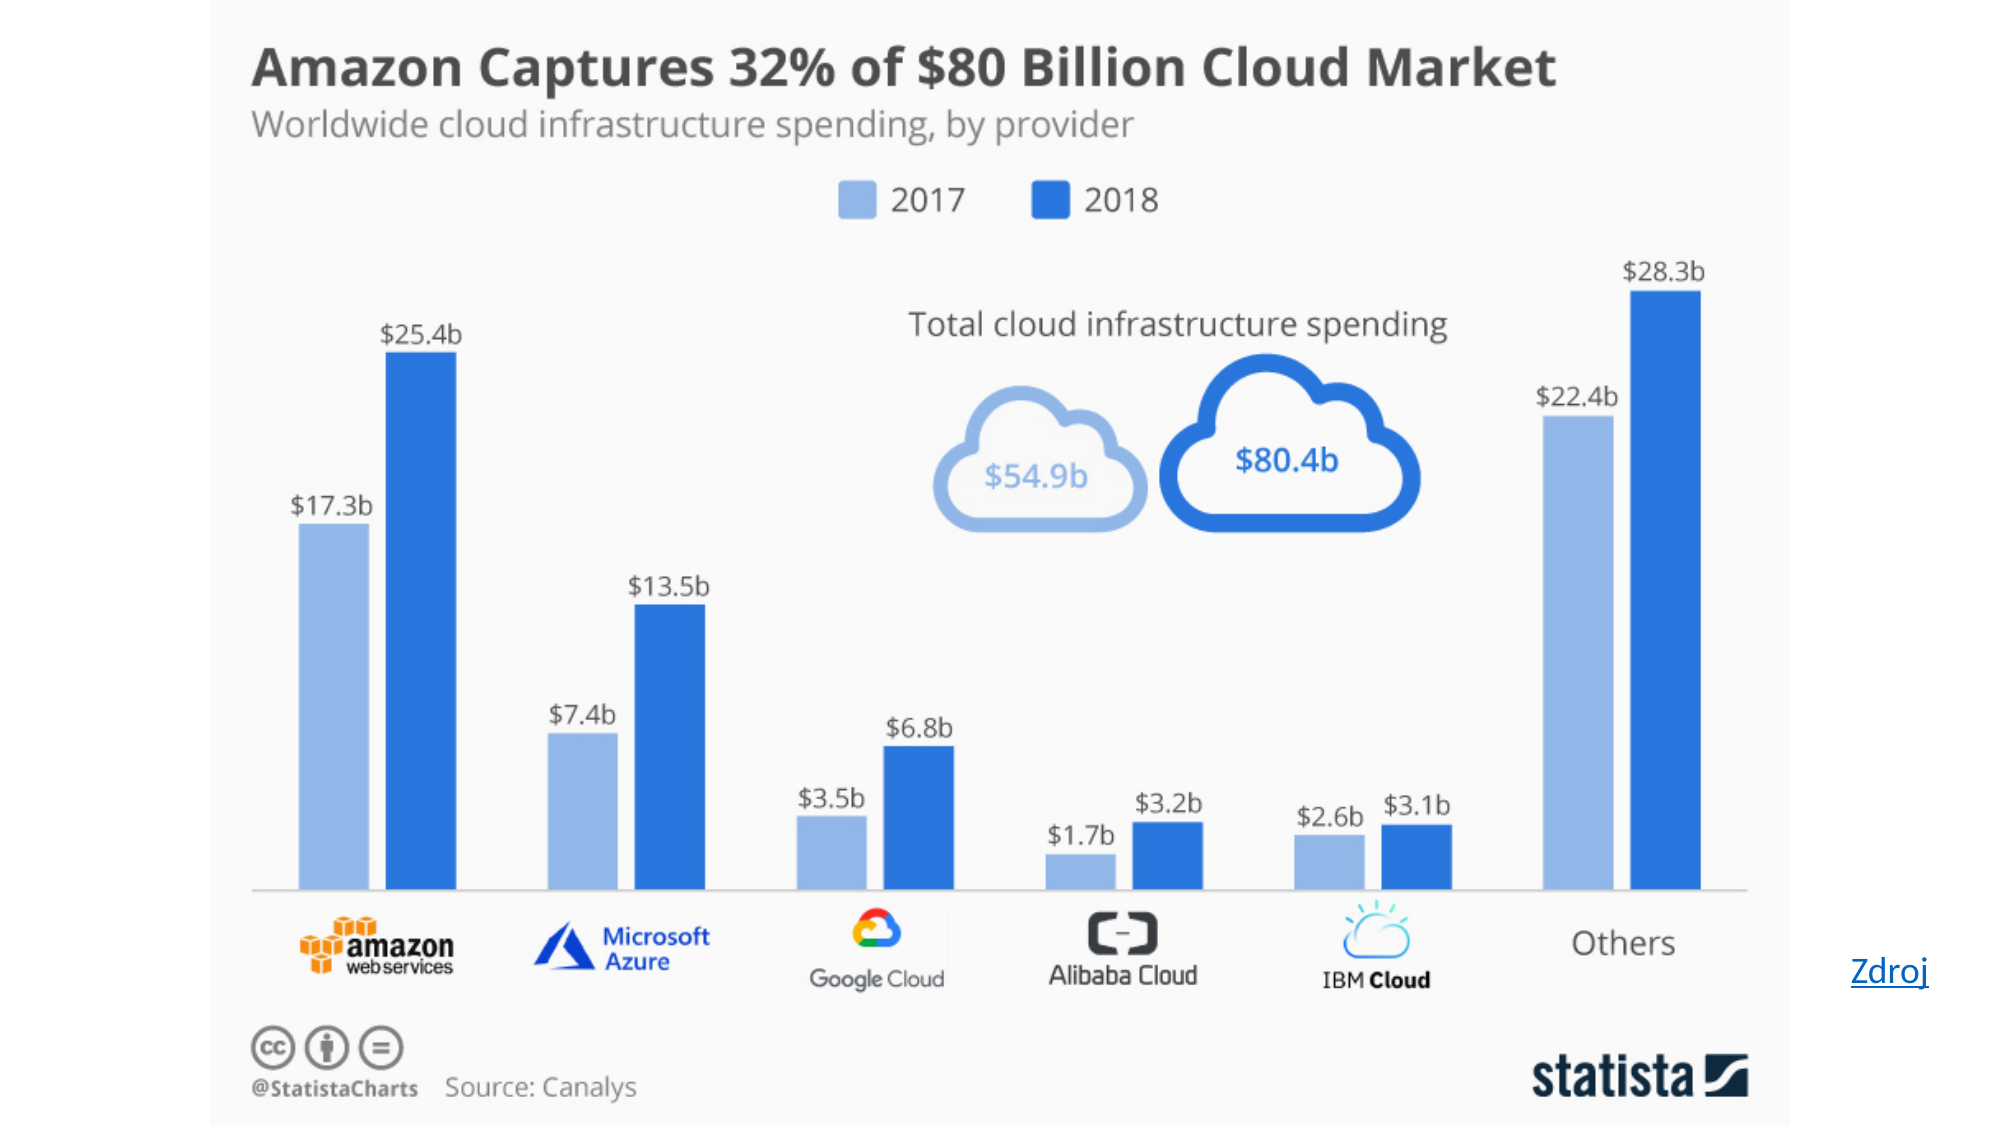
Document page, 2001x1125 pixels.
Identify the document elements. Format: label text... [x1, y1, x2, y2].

text_box Zdroj [1836, 938, 1944, 999]
picture [210, 0, 1790, 1125]
